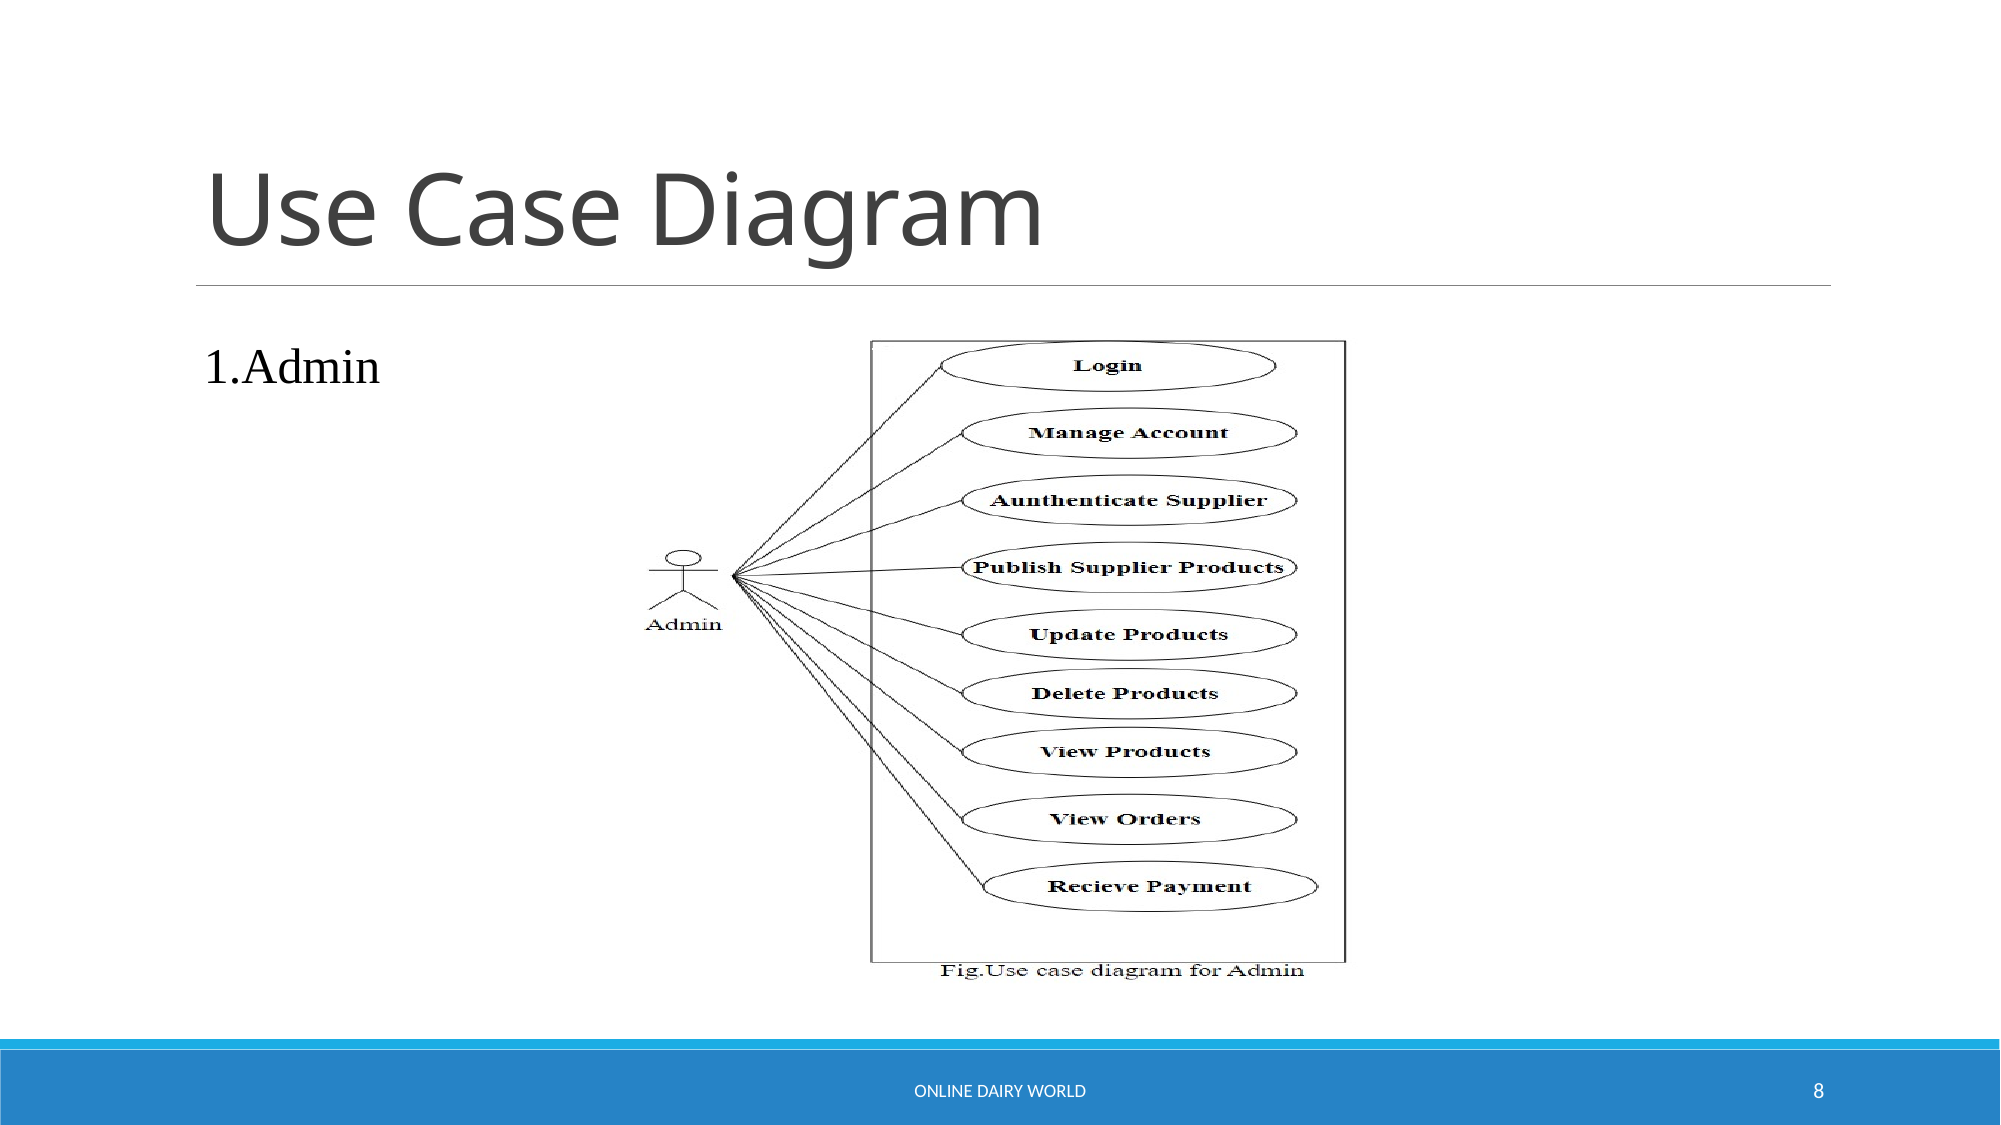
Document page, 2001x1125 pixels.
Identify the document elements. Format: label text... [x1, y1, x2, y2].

slide_number 8 [1624, 1059, 1840, 1120]
title Use Case Diagram [189, 35, 1840, 274]
footer online Dairy world [604, 1059, 1396, 1120]
picture [502, 308, 1477, 989]
text_box 1.Admin [189, 326, 499, 401]
